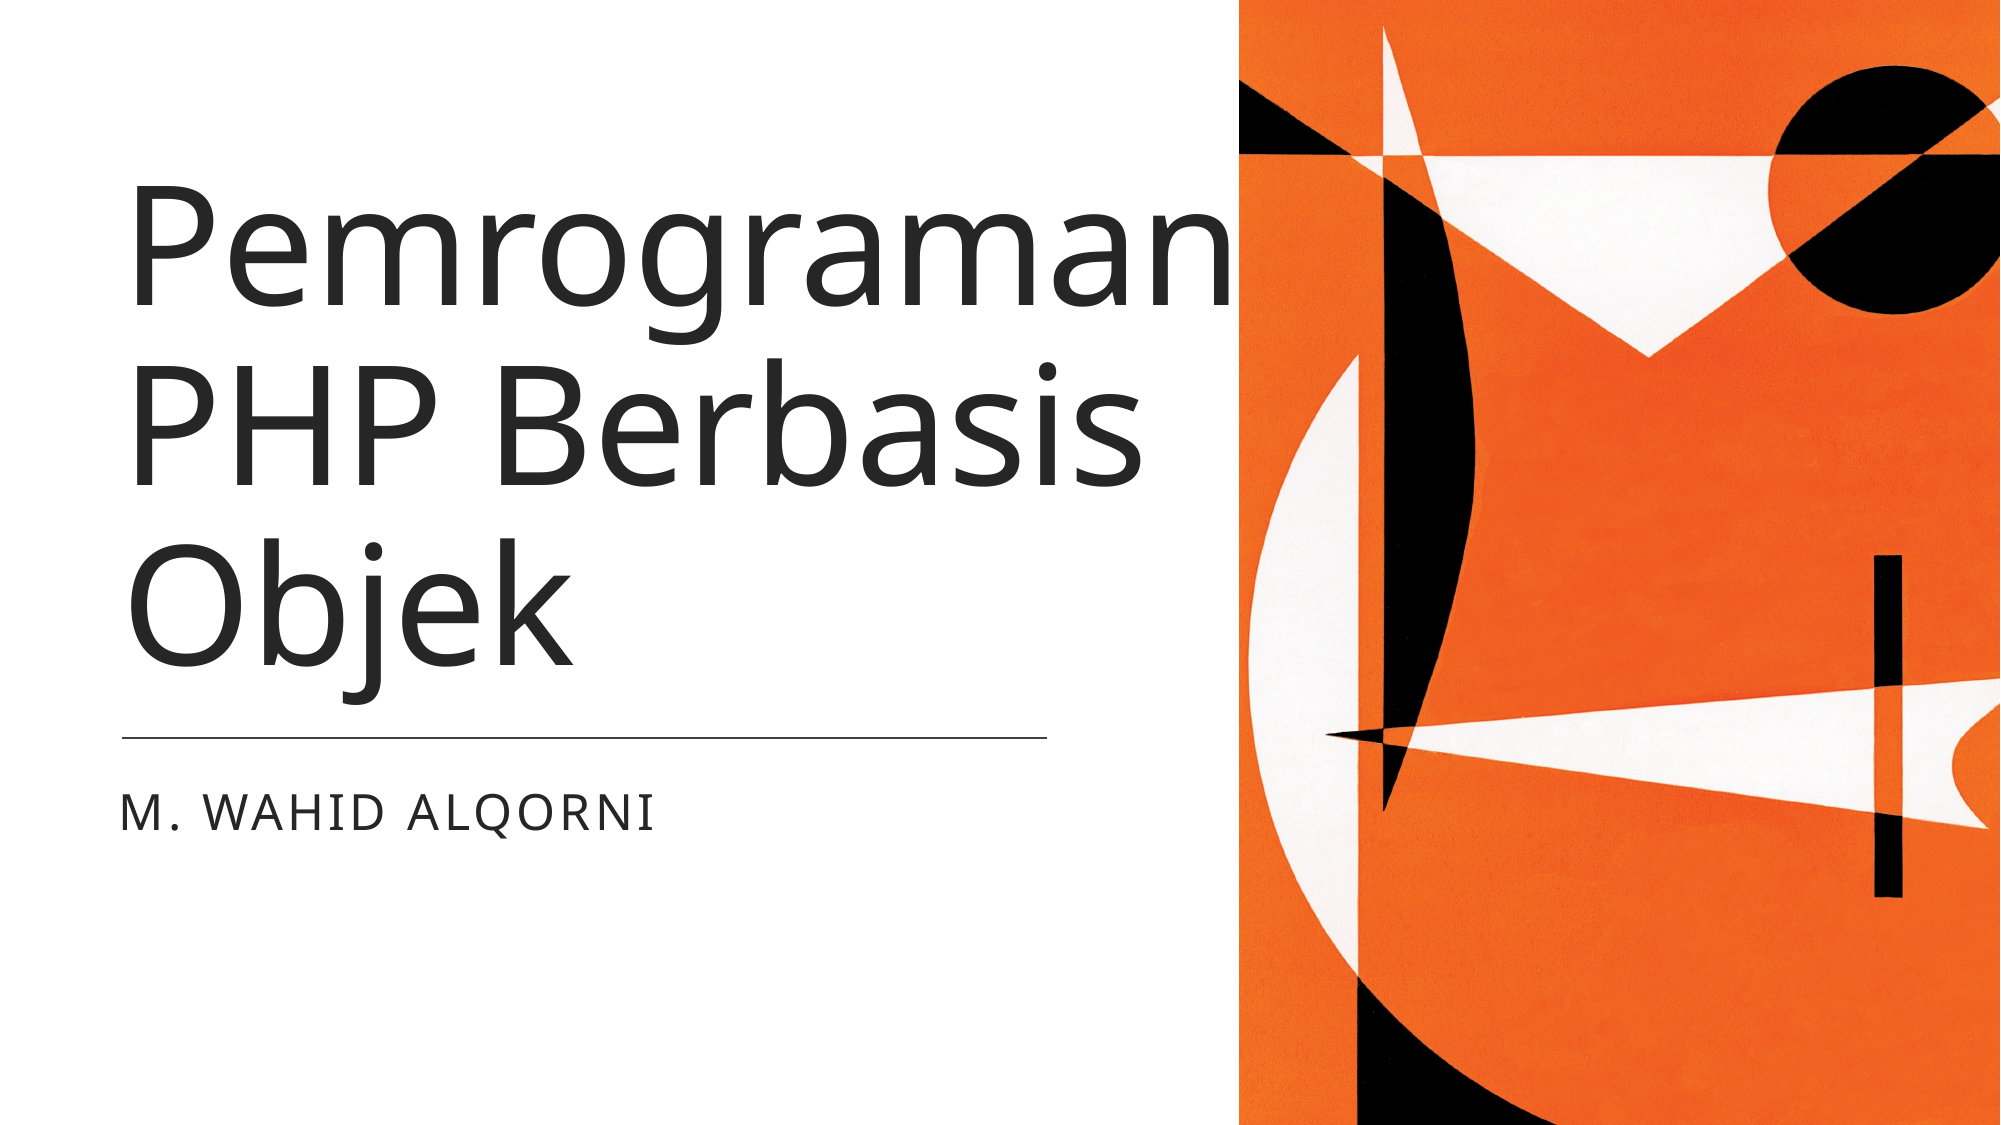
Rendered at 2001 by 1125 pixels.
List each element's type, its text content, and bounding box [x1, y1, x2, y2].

picture [1239, 0, 2000, 1125]
title Pemrograman PHP Berbasis Objek [106, 104, 1236, 710]
subtitle M. Wahid alqorni [103, 766, 1133, 935]
text_box [0, 0, 1237, 1125]
